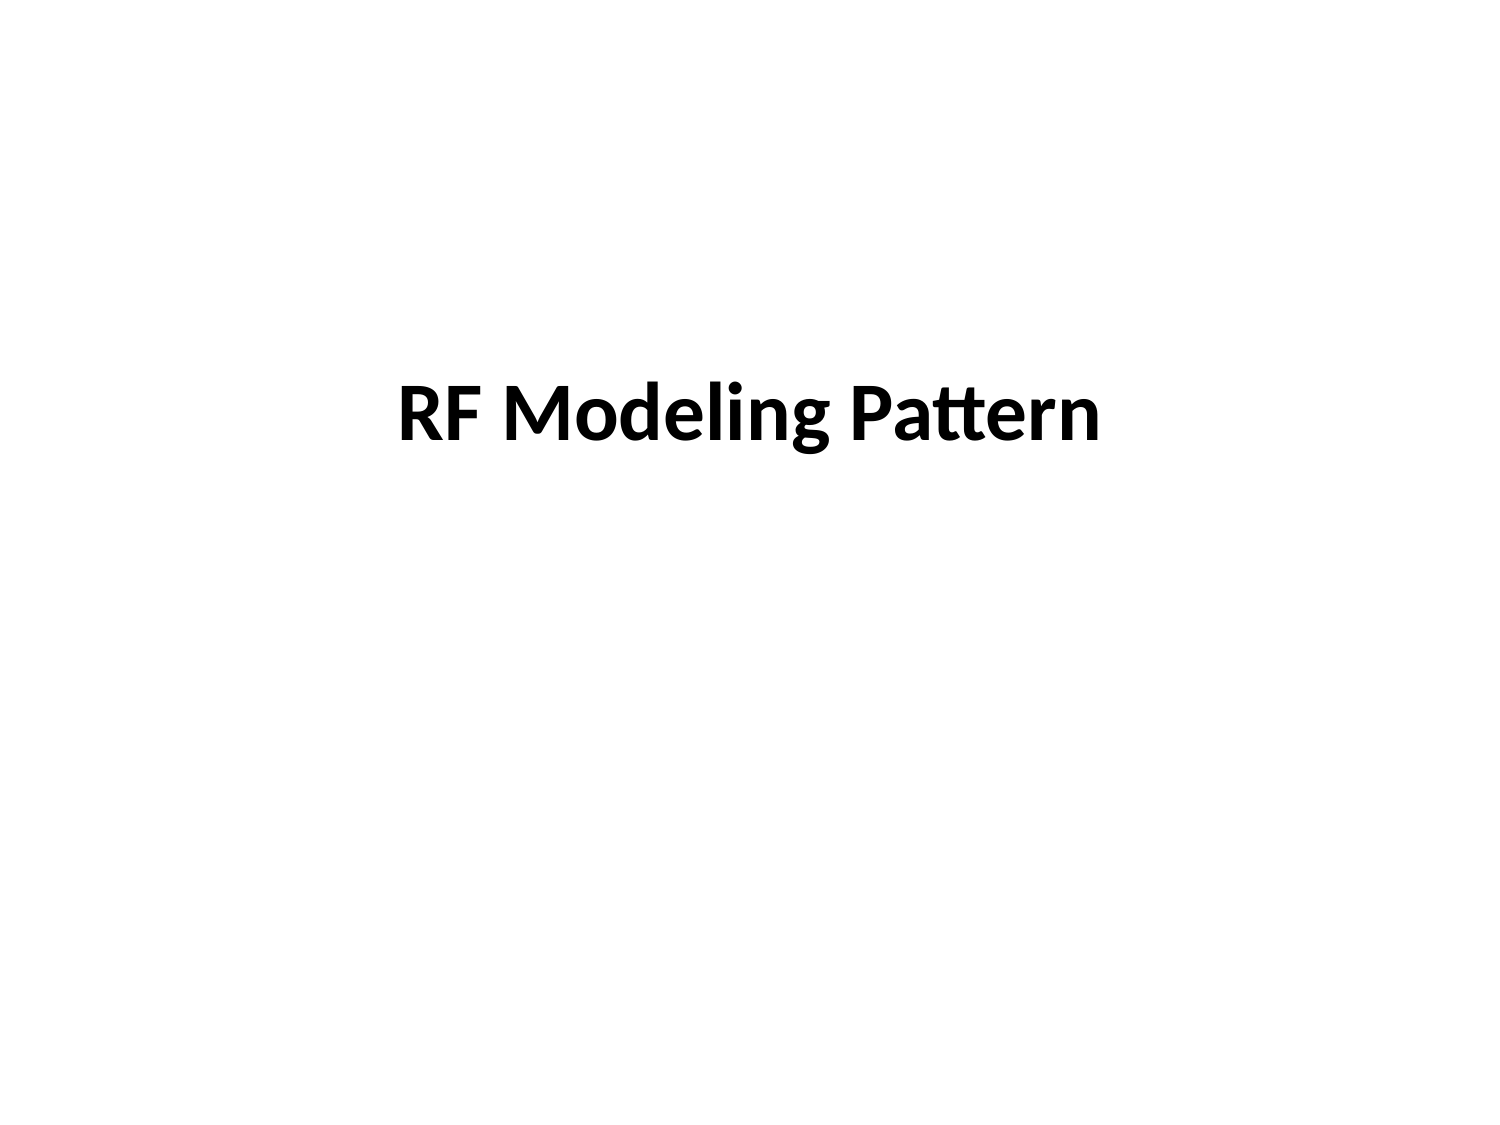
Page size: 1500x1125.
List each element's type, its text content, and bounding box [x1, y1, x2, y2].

title RF Modeling Pattern [112, 349, 1388, 591]
